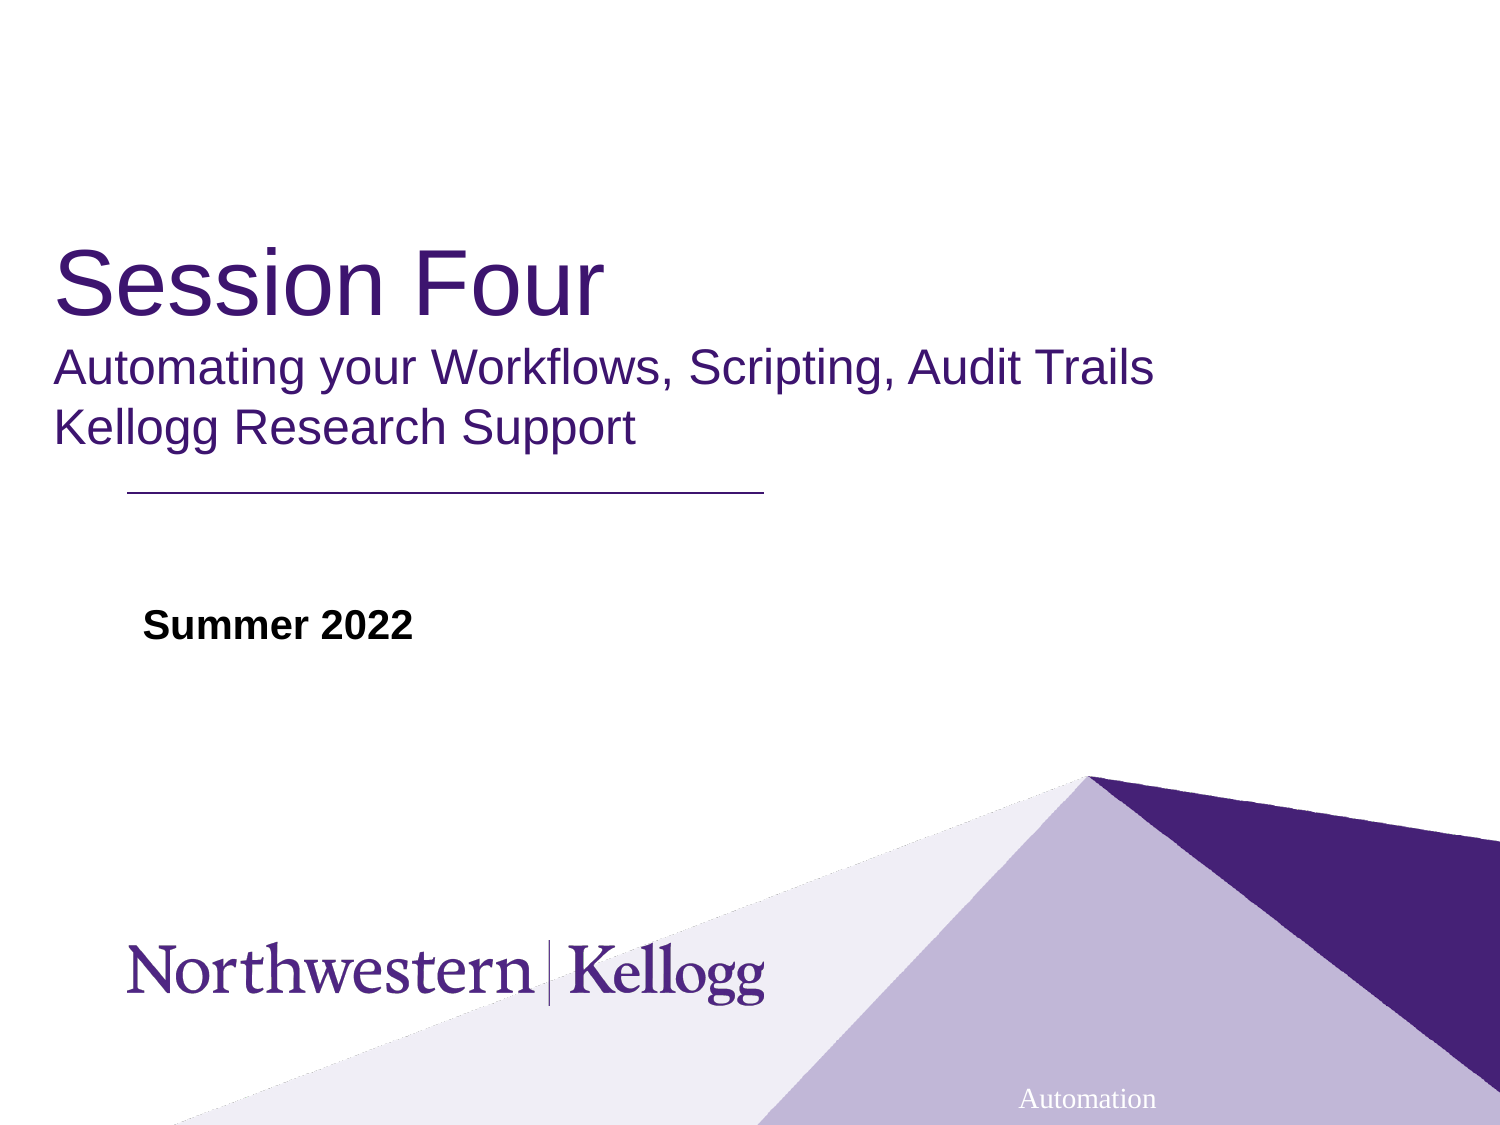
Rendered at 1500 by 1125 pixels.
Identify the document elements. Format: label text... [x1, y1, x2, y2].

subtitle Summer 2022 [127, 531, 1425, 660]
footer Automation [750, 1067, 1425, 1125]
picture [0, 0, 1500, 1125]
title Session Four Automating your Workflows, Scripting, Audit Trails Kellogg Research Support [38, 109, 1500, 462]
